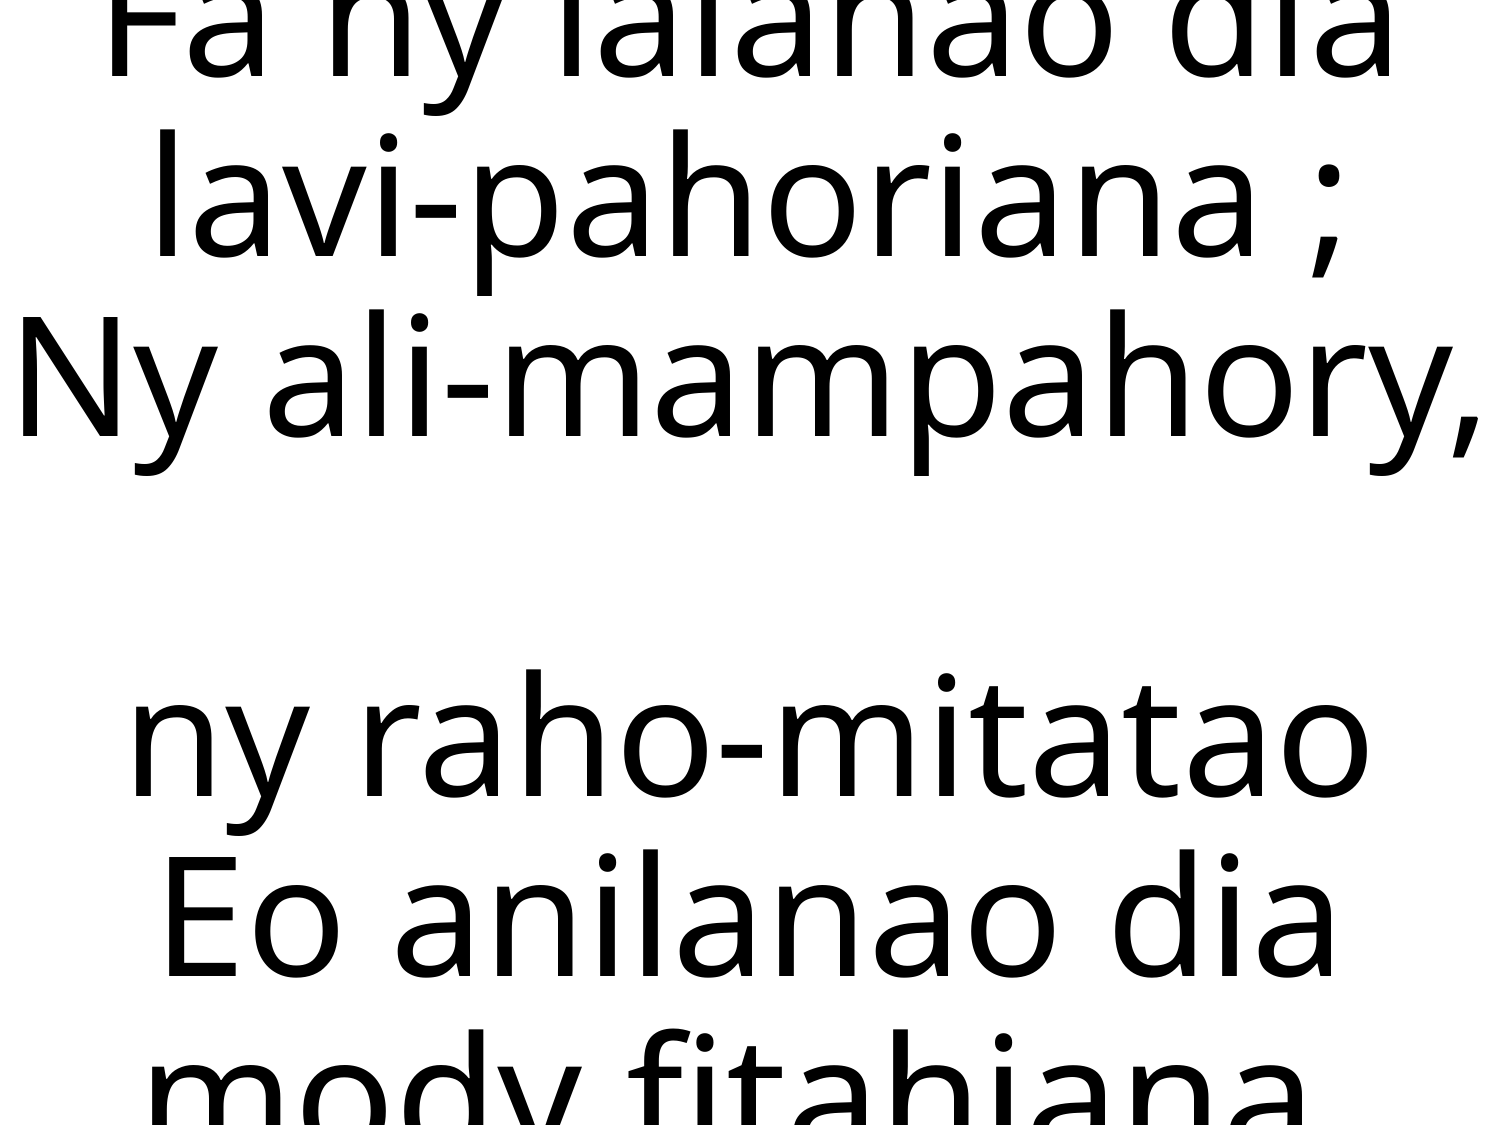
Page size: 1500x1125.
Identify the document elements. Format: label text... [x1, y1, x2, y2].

title Fa ny làlanao dia lavi-pahoriana ; Ny ali-mampahory, ny raho-mitatao Eo anilanao dia mody fitahiana. [0, 453, 1500, 672]
